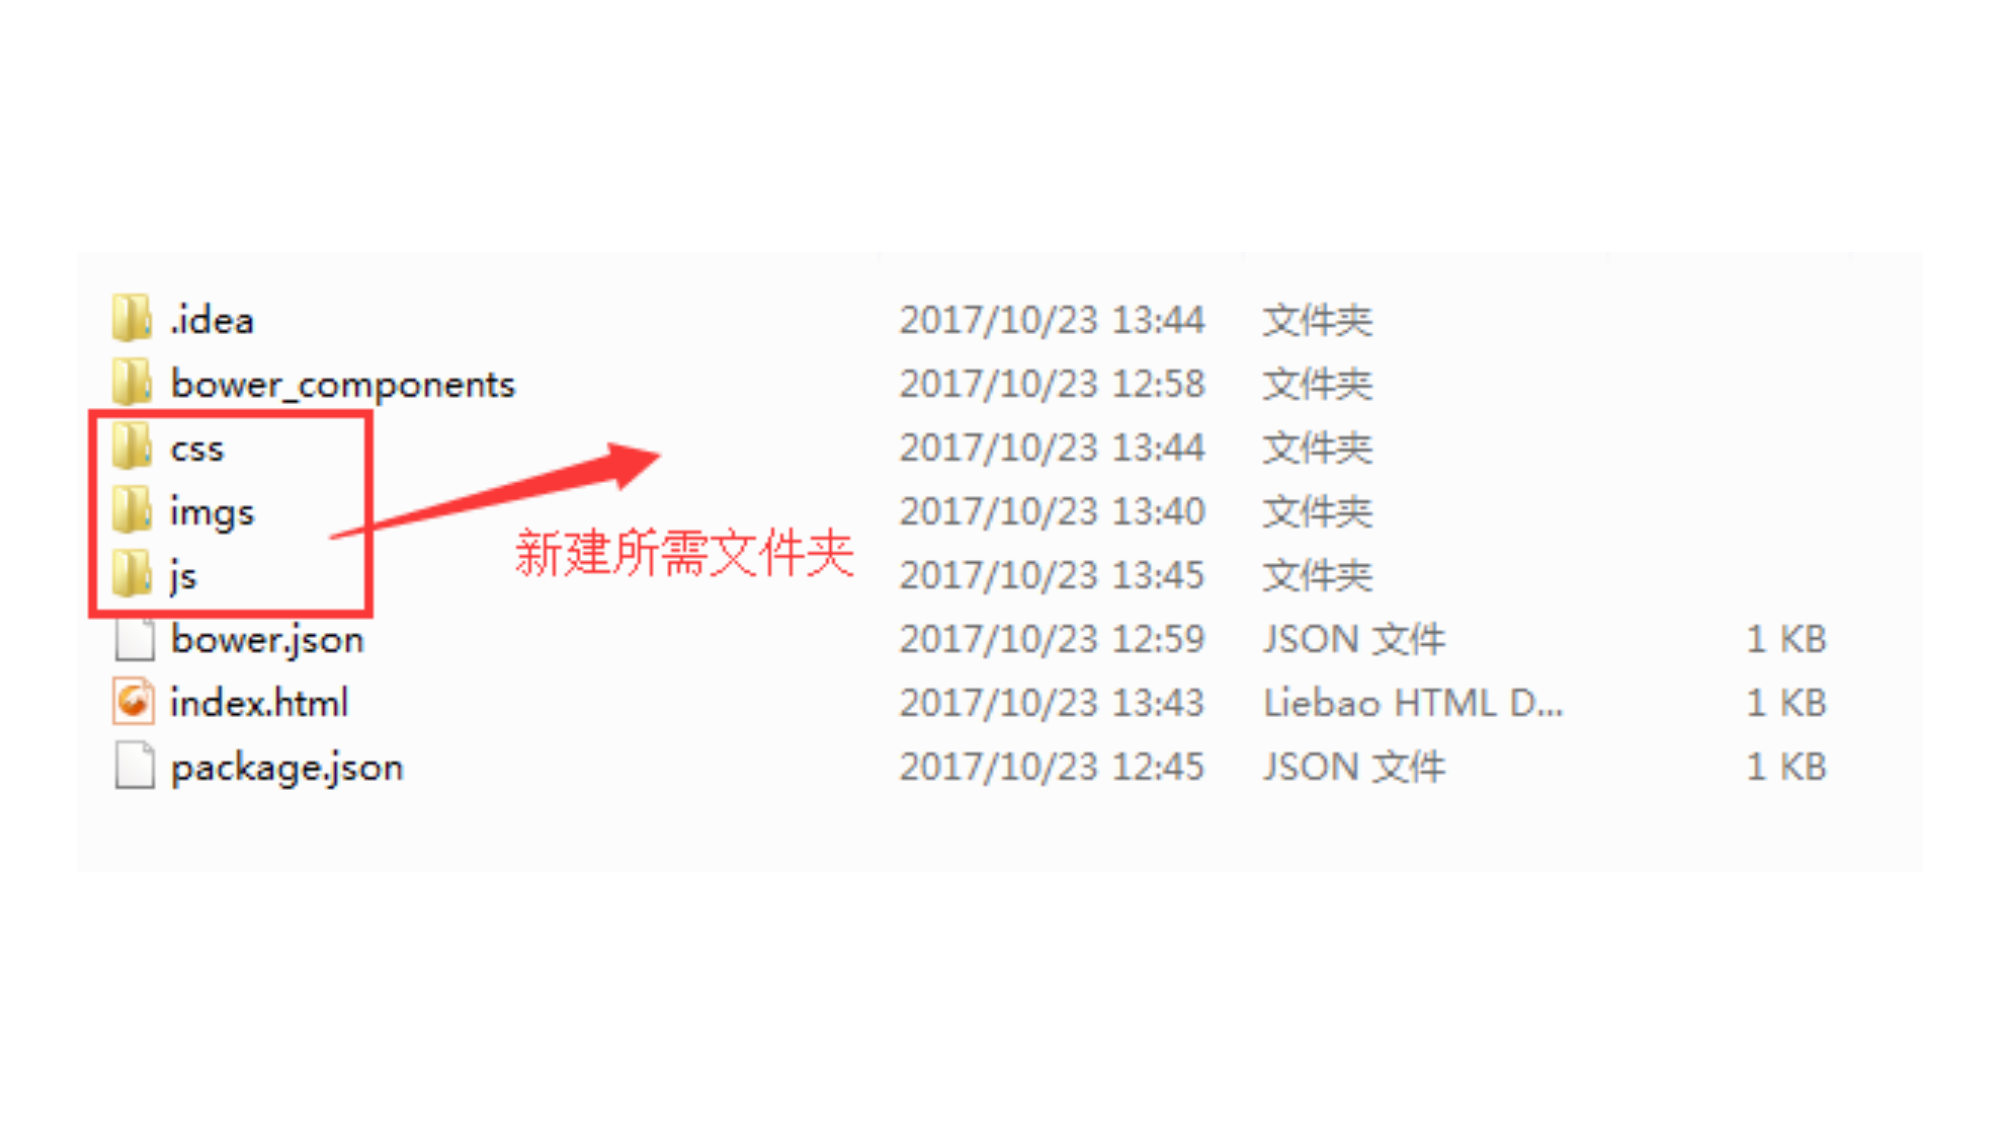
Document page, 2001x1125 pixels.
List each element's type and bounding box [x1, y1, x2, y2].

list [77, 252, 1923, 872]
